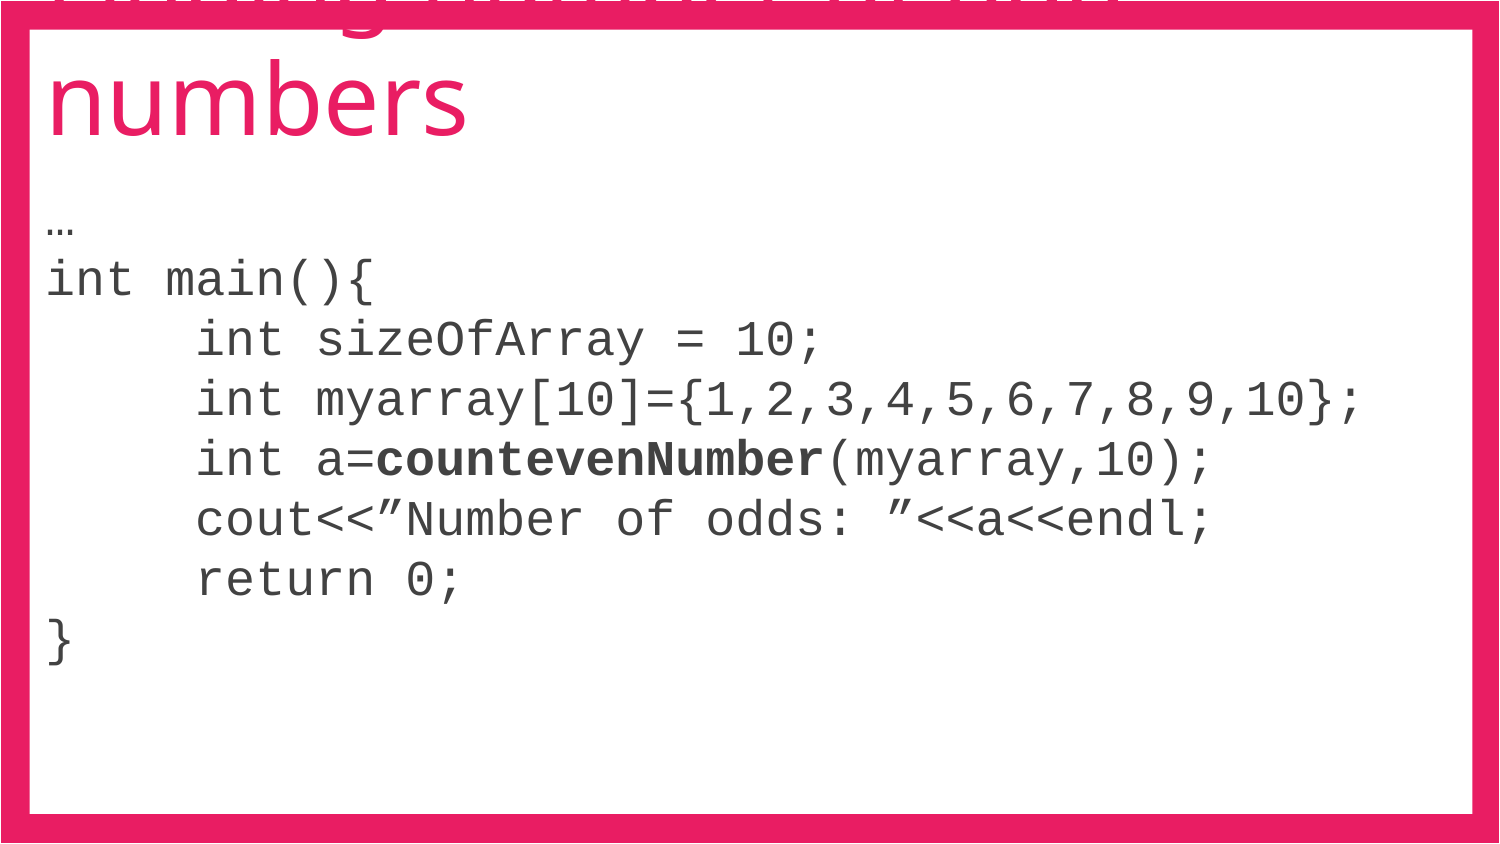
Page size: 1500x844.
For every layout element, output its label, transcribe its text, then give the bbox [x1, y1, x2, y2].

list … int main(){ int sizeOfArray = 10; int myarray[10]={1,2,3,4,5,6,7,8,9,10}; int a=countevenNumber(myarray,10); cout<<”Number of odds: ”<<a<<endl; return 0; } [30, 170, 1470, 809]
title Finding number of odd numbers [30, 30, 1470, 170]
